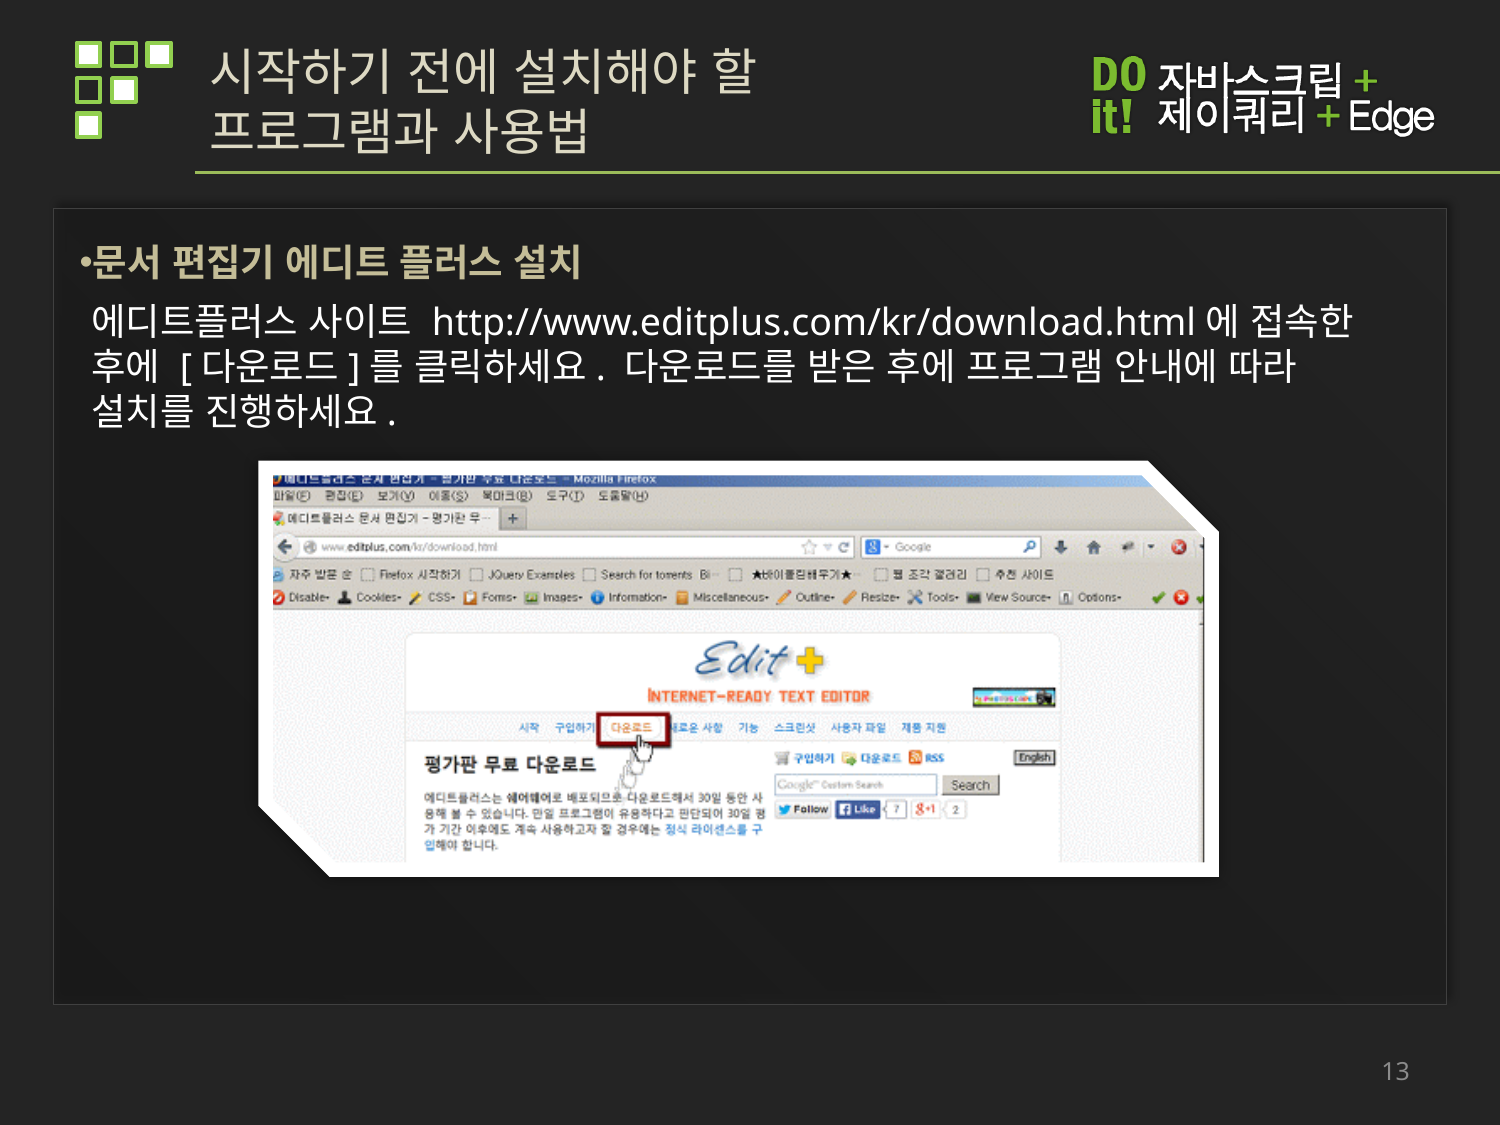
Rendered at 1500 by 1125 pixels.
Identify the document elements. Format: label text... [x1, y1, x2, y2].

slide_number 13 [1074, 1042, 1425, 1103]
list [53, 208, 1447, 1005]
picture [265, 467, 1212, 870]
text_box 에디트플러스 사이트 http://www.editplus.com/kr/download.html에 접속한 후에 [다운로드]를 클릭하세요. 다운로드를 받은 후에 프로그램 안내에 따라 설치를 진행하세요. [76, 290, 1388, 441]
text_box 문서 편집기 에디트 플러스 설치 [64, 231, 1341, 292]
title 시작하기 전에 설치해야 할 프로그램과 사용법 [194, 33, 1495, 161]
